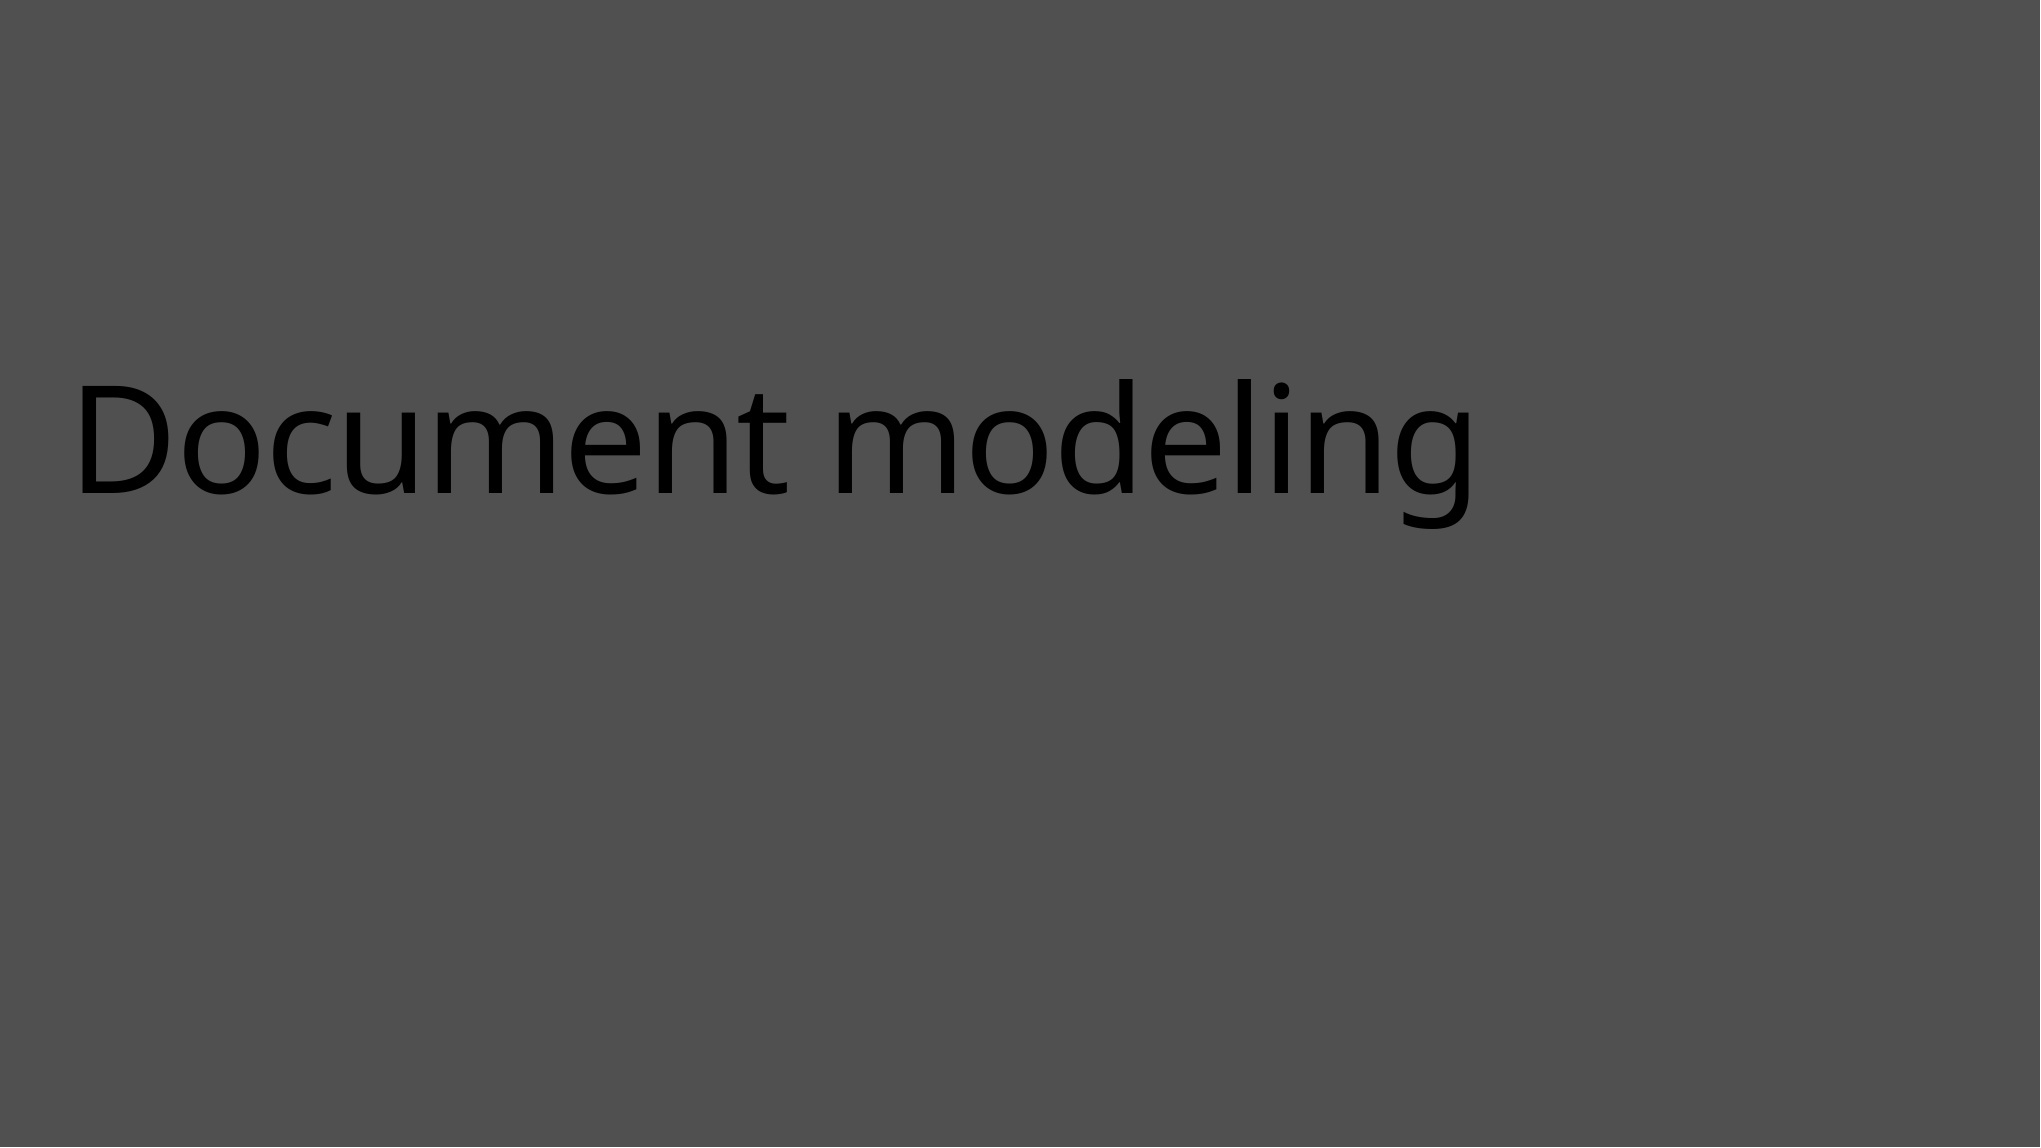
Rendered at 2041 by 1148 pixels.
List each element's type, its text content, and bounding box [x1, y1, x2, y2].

title Document modeling [45, 348, 1996, 543]
